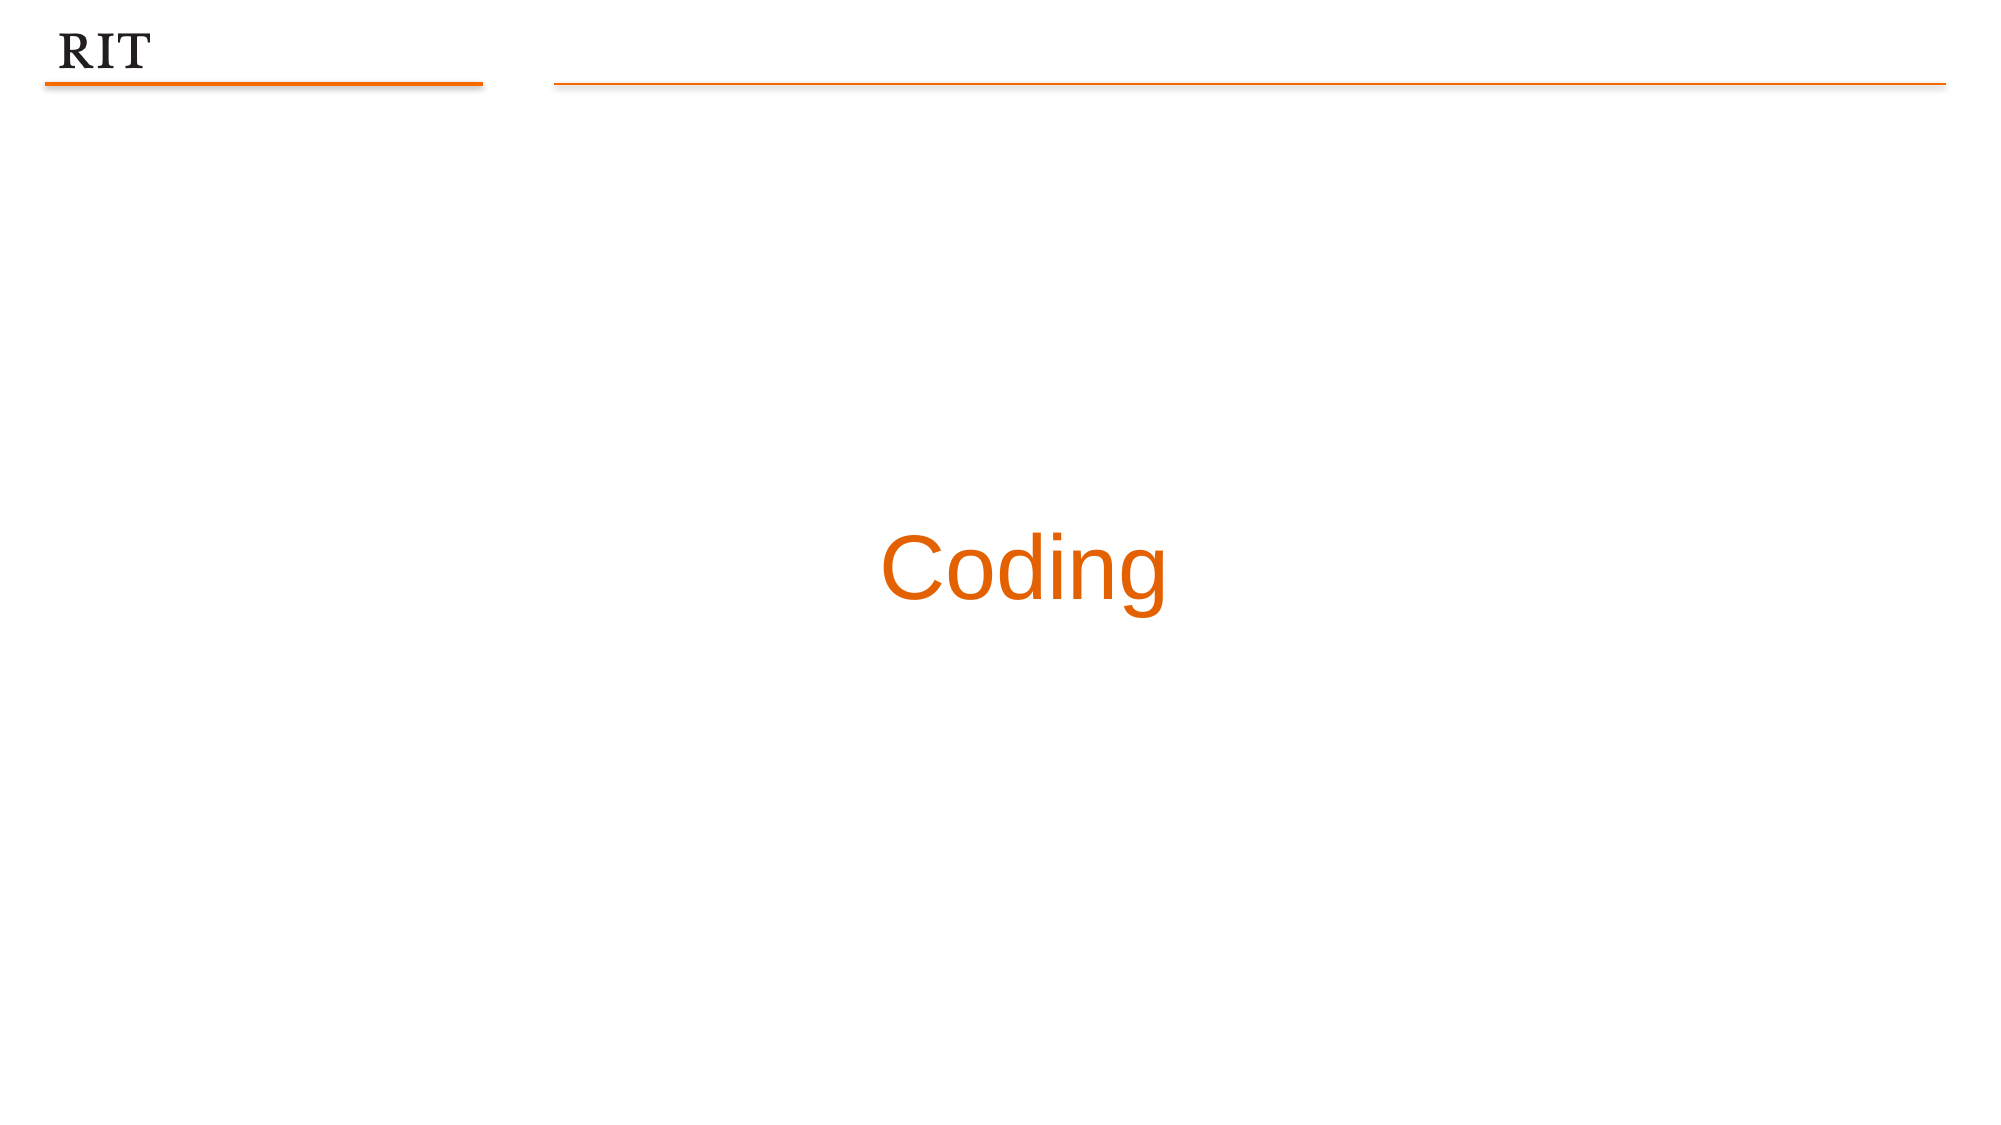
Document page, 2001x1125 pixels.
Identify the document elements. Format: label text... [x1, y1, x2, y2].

text_box Coding [124, 509, 1925, 616]
